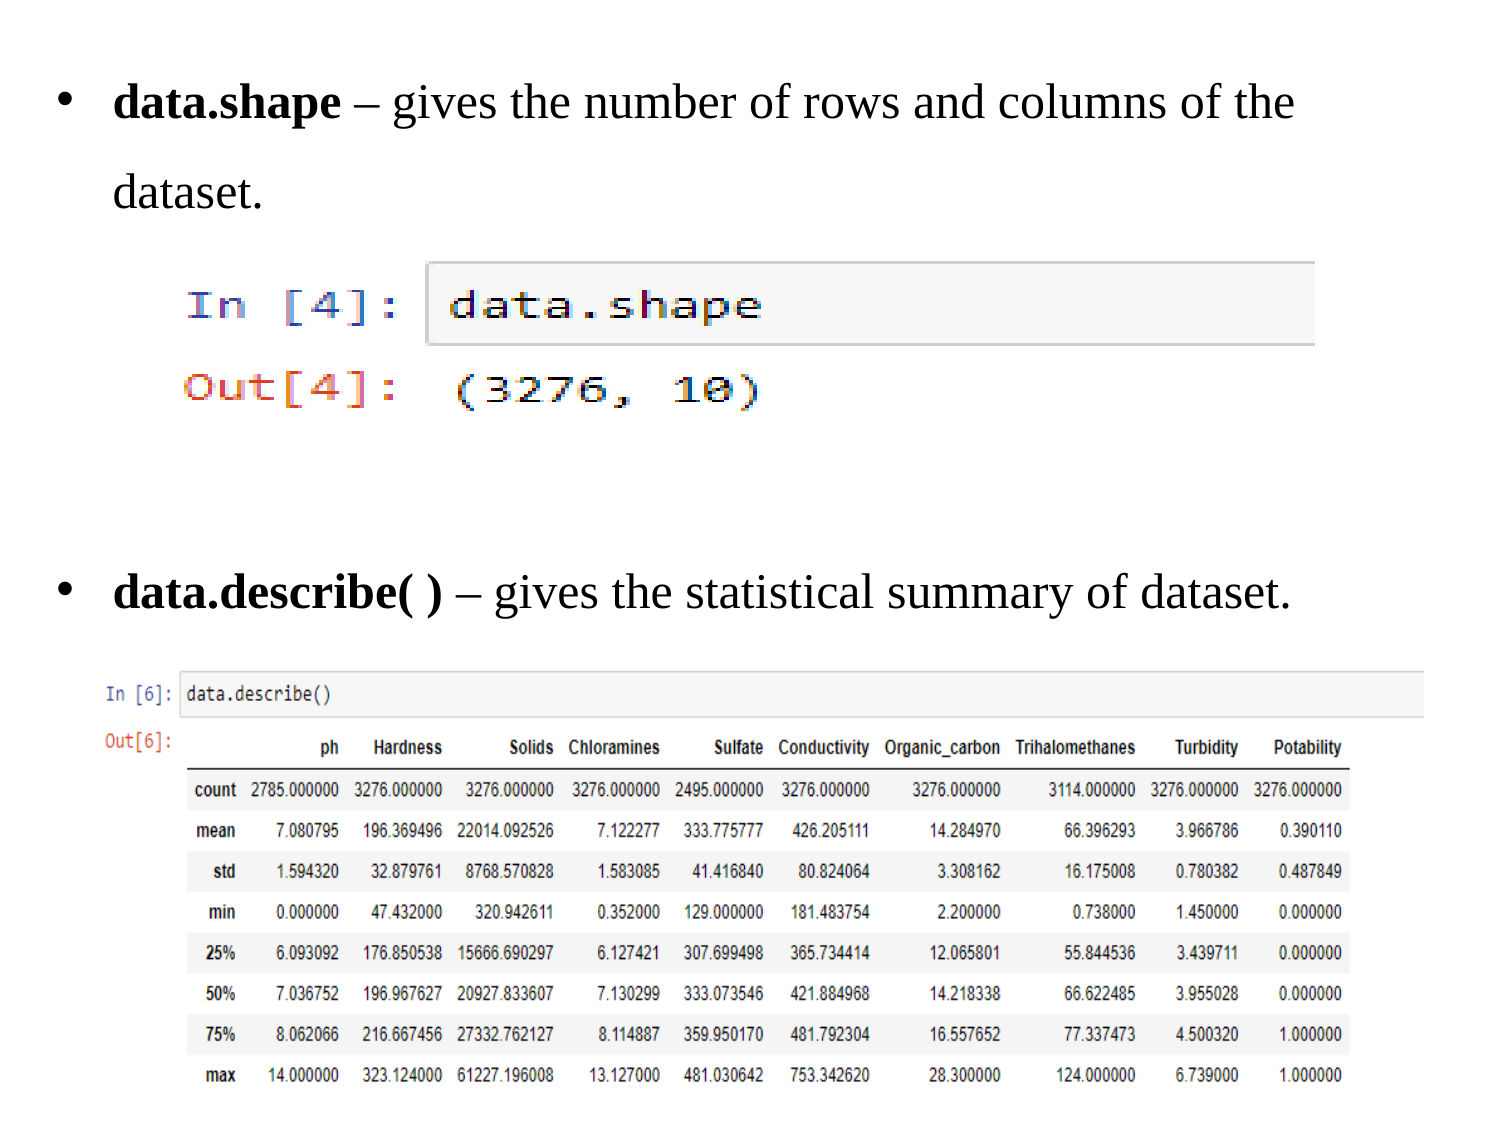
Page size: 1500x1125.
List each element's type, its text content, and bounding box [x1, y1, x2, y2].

picture [98, 668, 1424, 1096]
picture [98, 231, 1316, 462]
list data.shape – gives the number of rows and columns of the dataset. data.describe( ) – gives the statistical summary of dataset. [41, 30, 1424, 1106]
